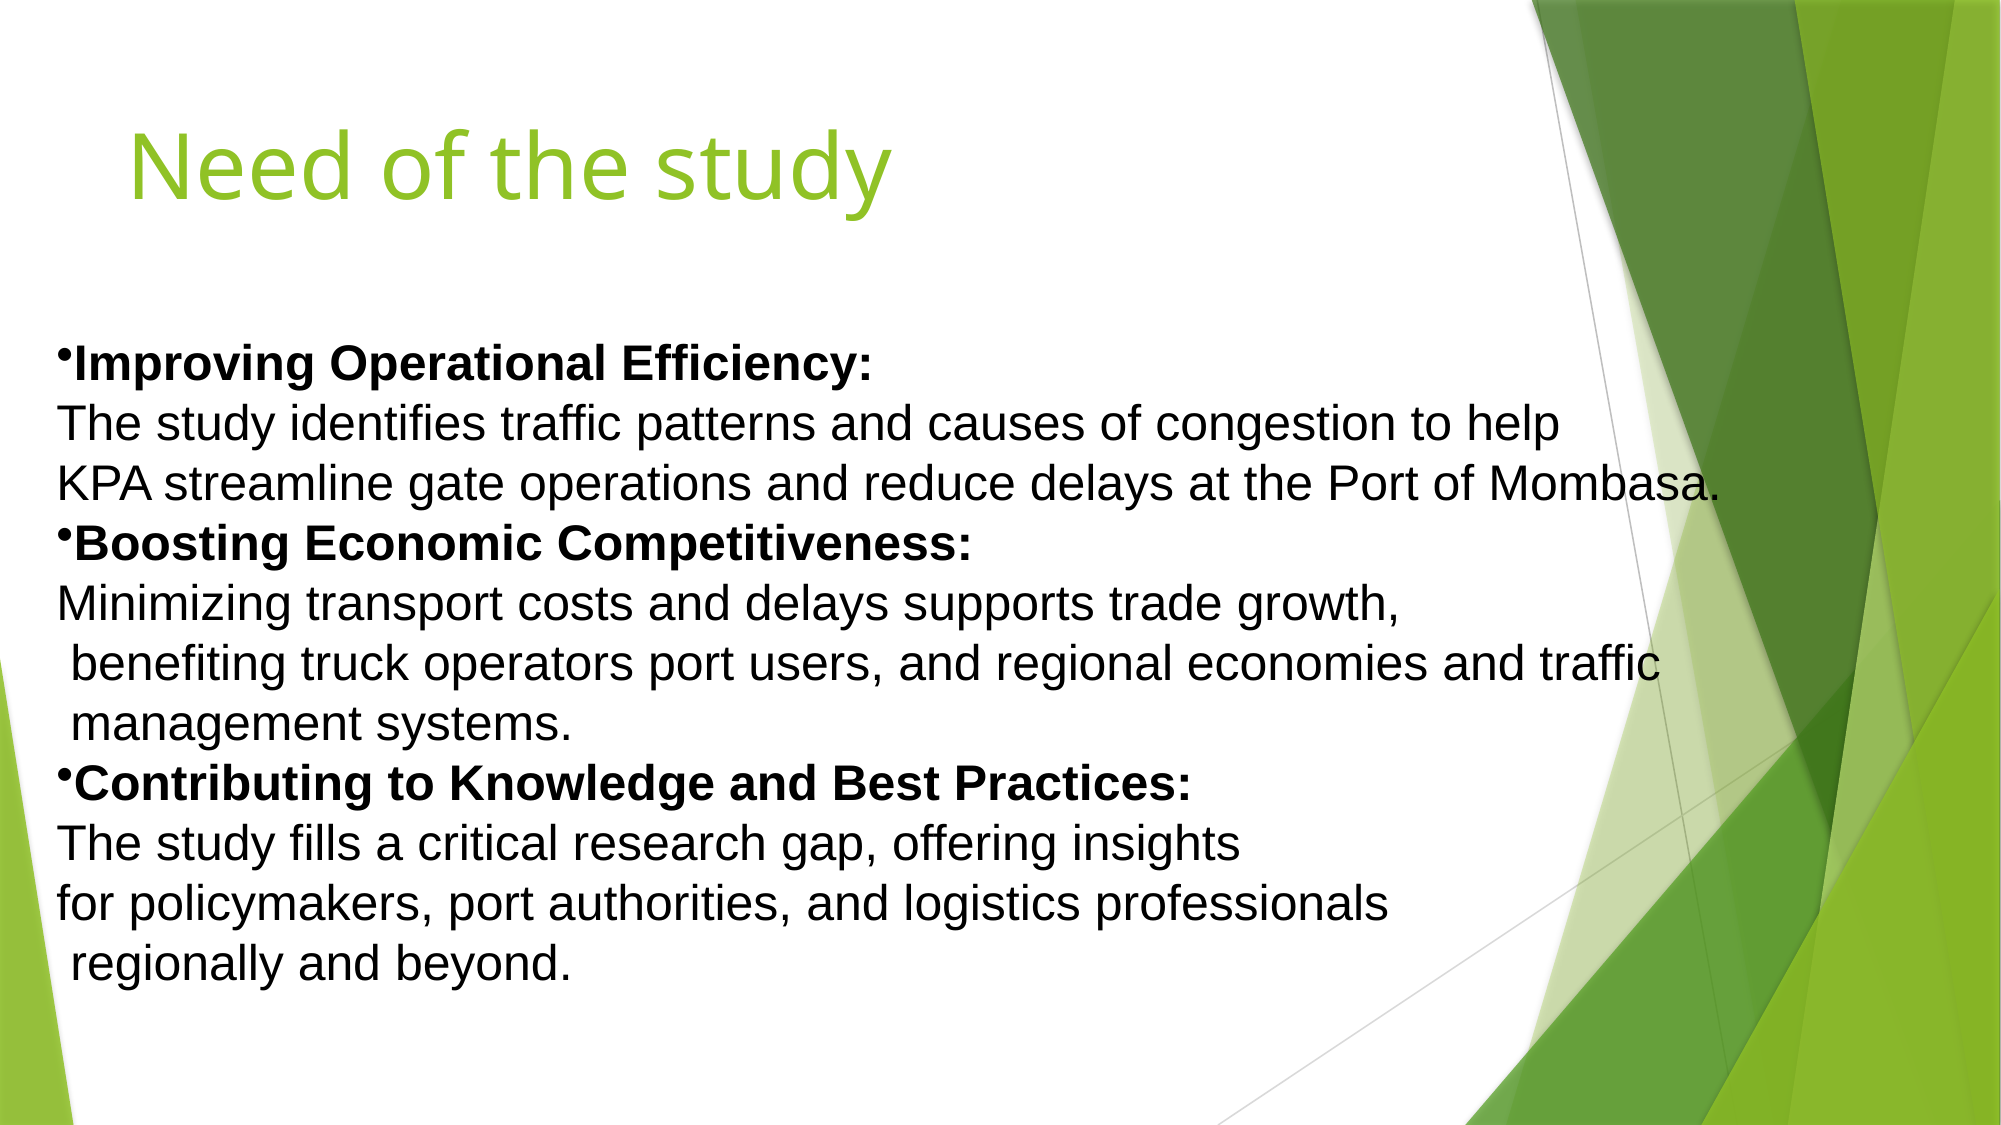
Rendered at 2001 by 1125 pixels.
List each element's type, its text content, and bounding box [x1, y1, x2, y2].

title Need of the study [111, 99, 1522, 317]
list Improving Operational Efficiency: The study identifies traffic patterns and causes of congestion to help KPA streamline gate operations and reduce delays at the Port of Mombasa. Boosting Economic Competitiveness: Minimizing transport costs and delays supports trade growth, benefiting truck operators port users, and regional economies and traffic management systems. Contributing to Knowledge and Best Practices: The study fills a critical research gap, offering insights for policymakers, port authorities, and logistics professionals regionally and beyond. [41, 322, 1756, 999]
